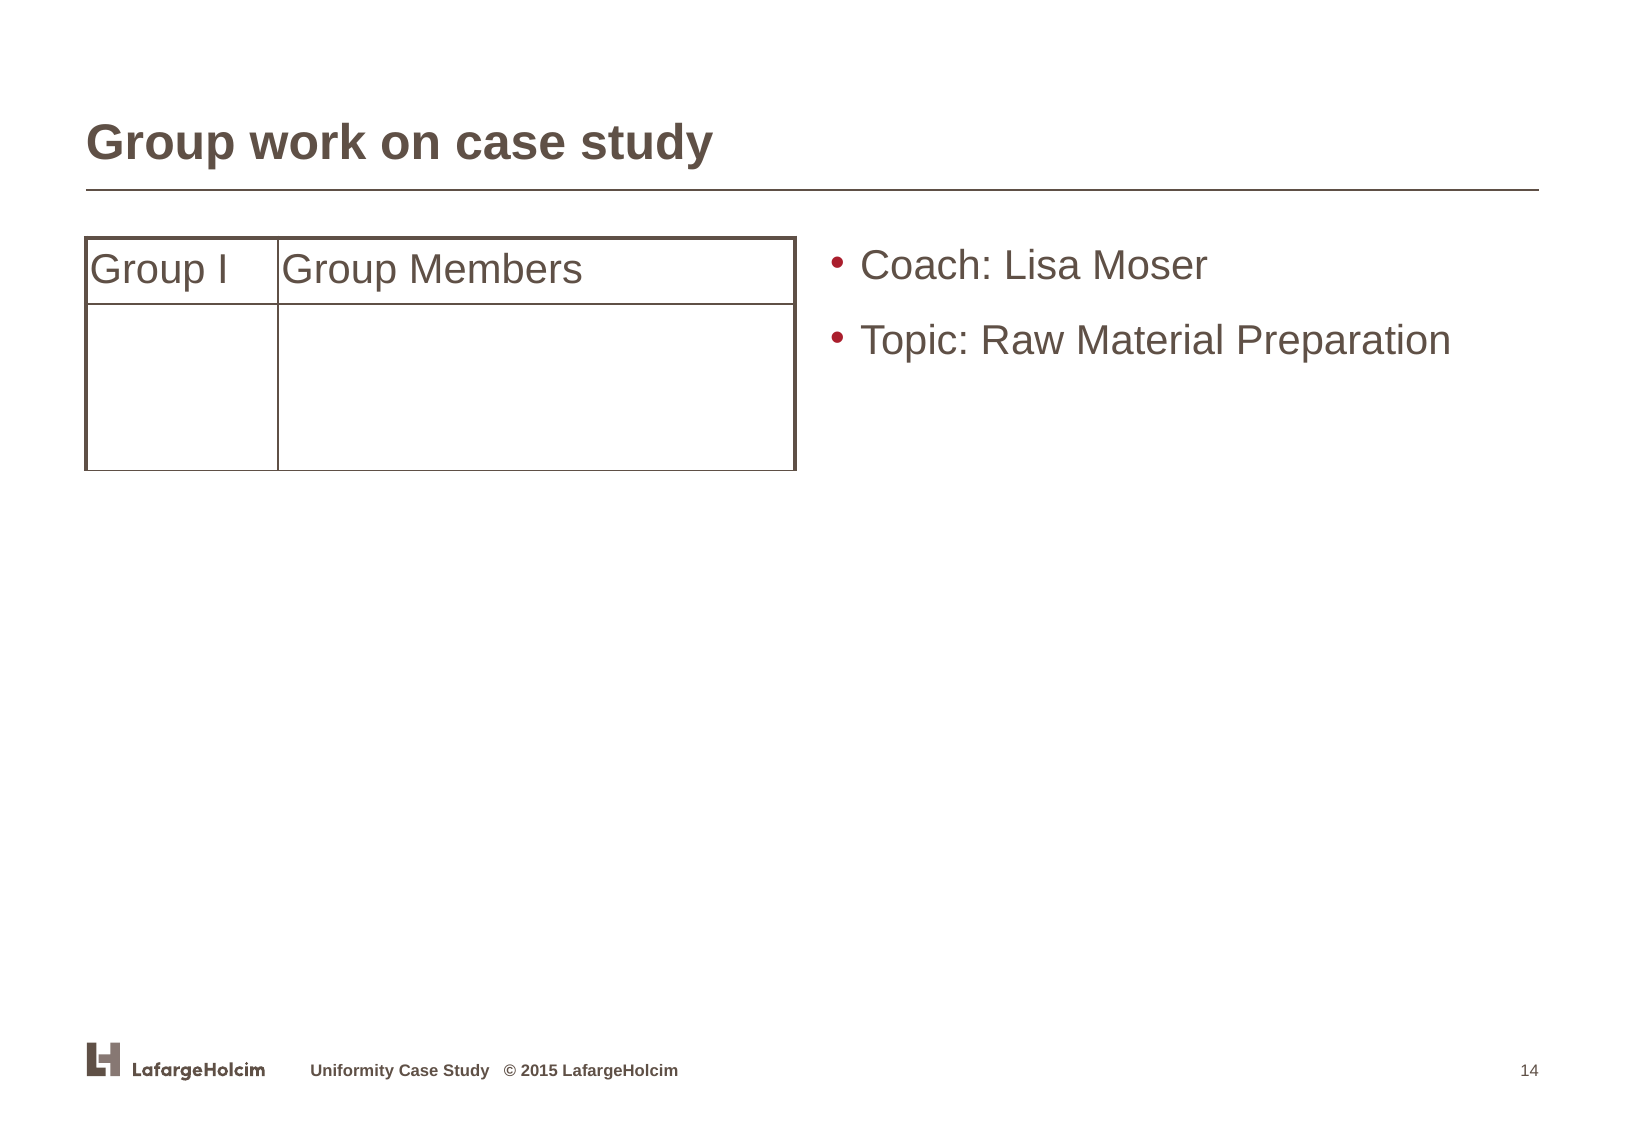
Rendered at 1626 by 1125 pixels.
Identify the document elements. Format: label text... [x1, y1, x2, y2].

table_cell [279, 305, 793, 470]
title Group work on case study [85, 30, 1539, 171]
table_cell [88, 305, 277, 470]
table_header Group I [88, 240, 277, 303]
list Coach: Lisa Moser Topic: Raw Material Preparation [830, 237, 1539, 1015]
slide_number 14 [1468, 1052, 1539, 1080]
table_header Group Members [279, 240, 793, 303]
footer Uniformity Case Study © 2015 LafargeHolcim [310, 1052, 831, 1080]
